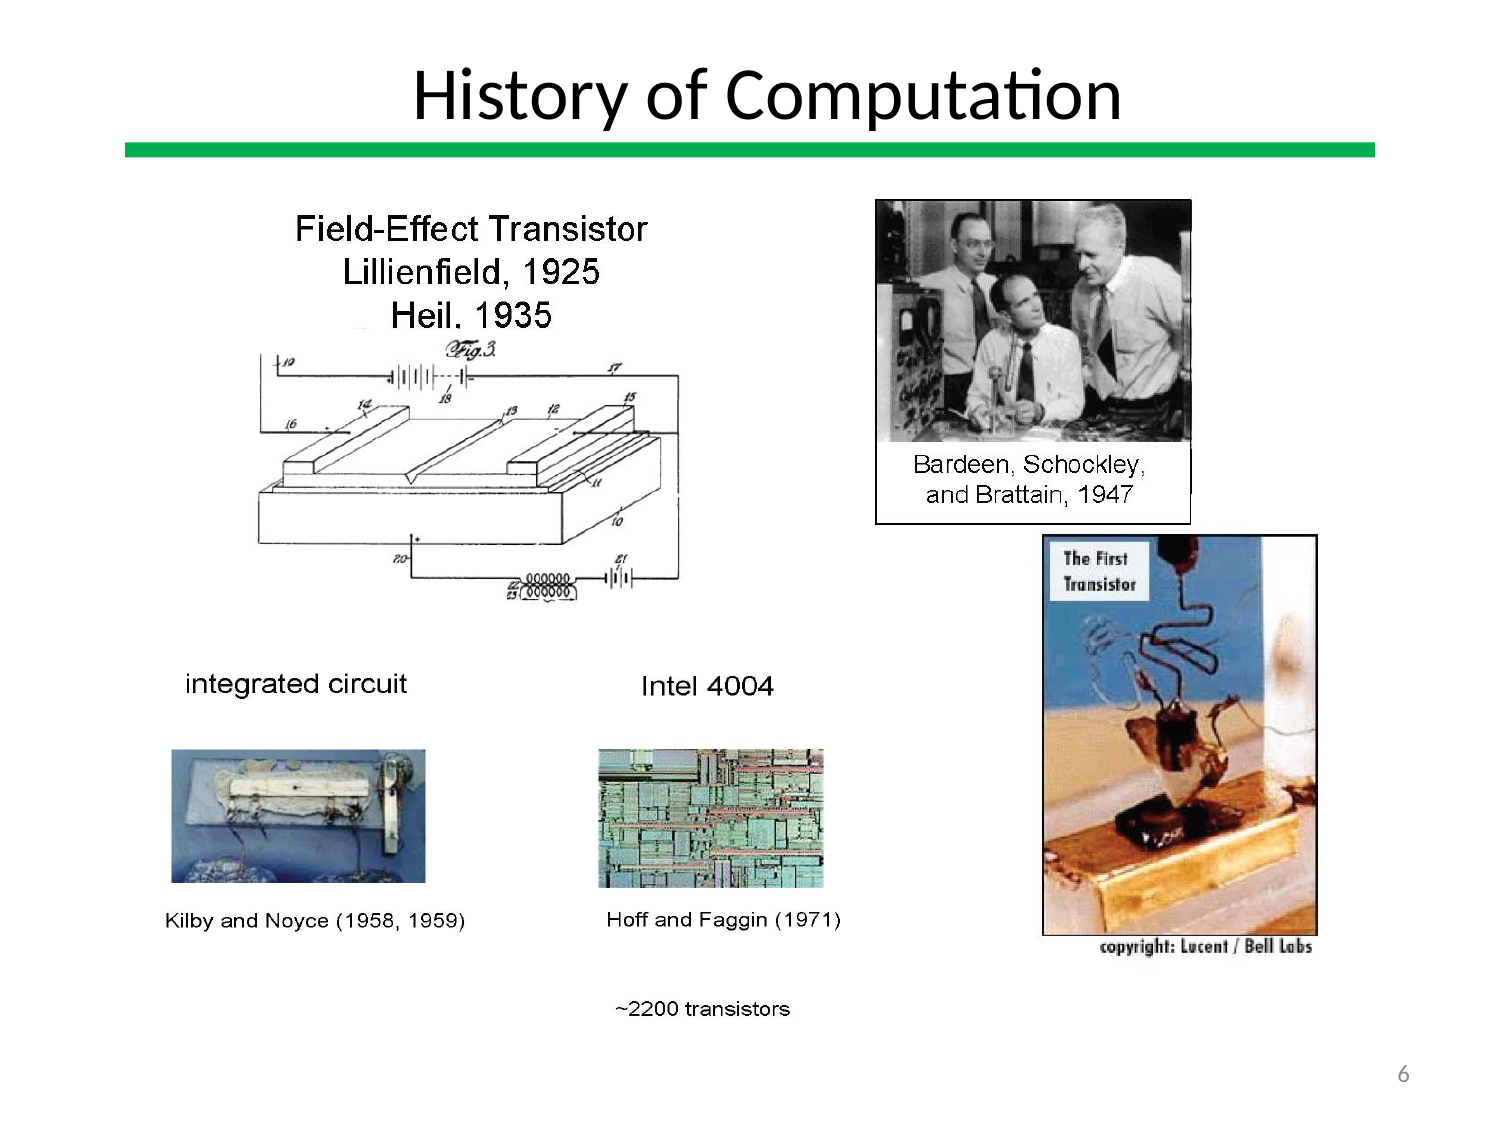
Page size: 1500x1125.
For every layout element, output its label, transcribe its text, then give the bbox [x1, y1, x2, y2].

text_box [124, 193, 1367, 1026]
text_box [123, 140, 1377, 159]
text_box History of Computation [397, 37, 1140, 143]
slide_number 6 [1074, 1042, 1425, 1103]
